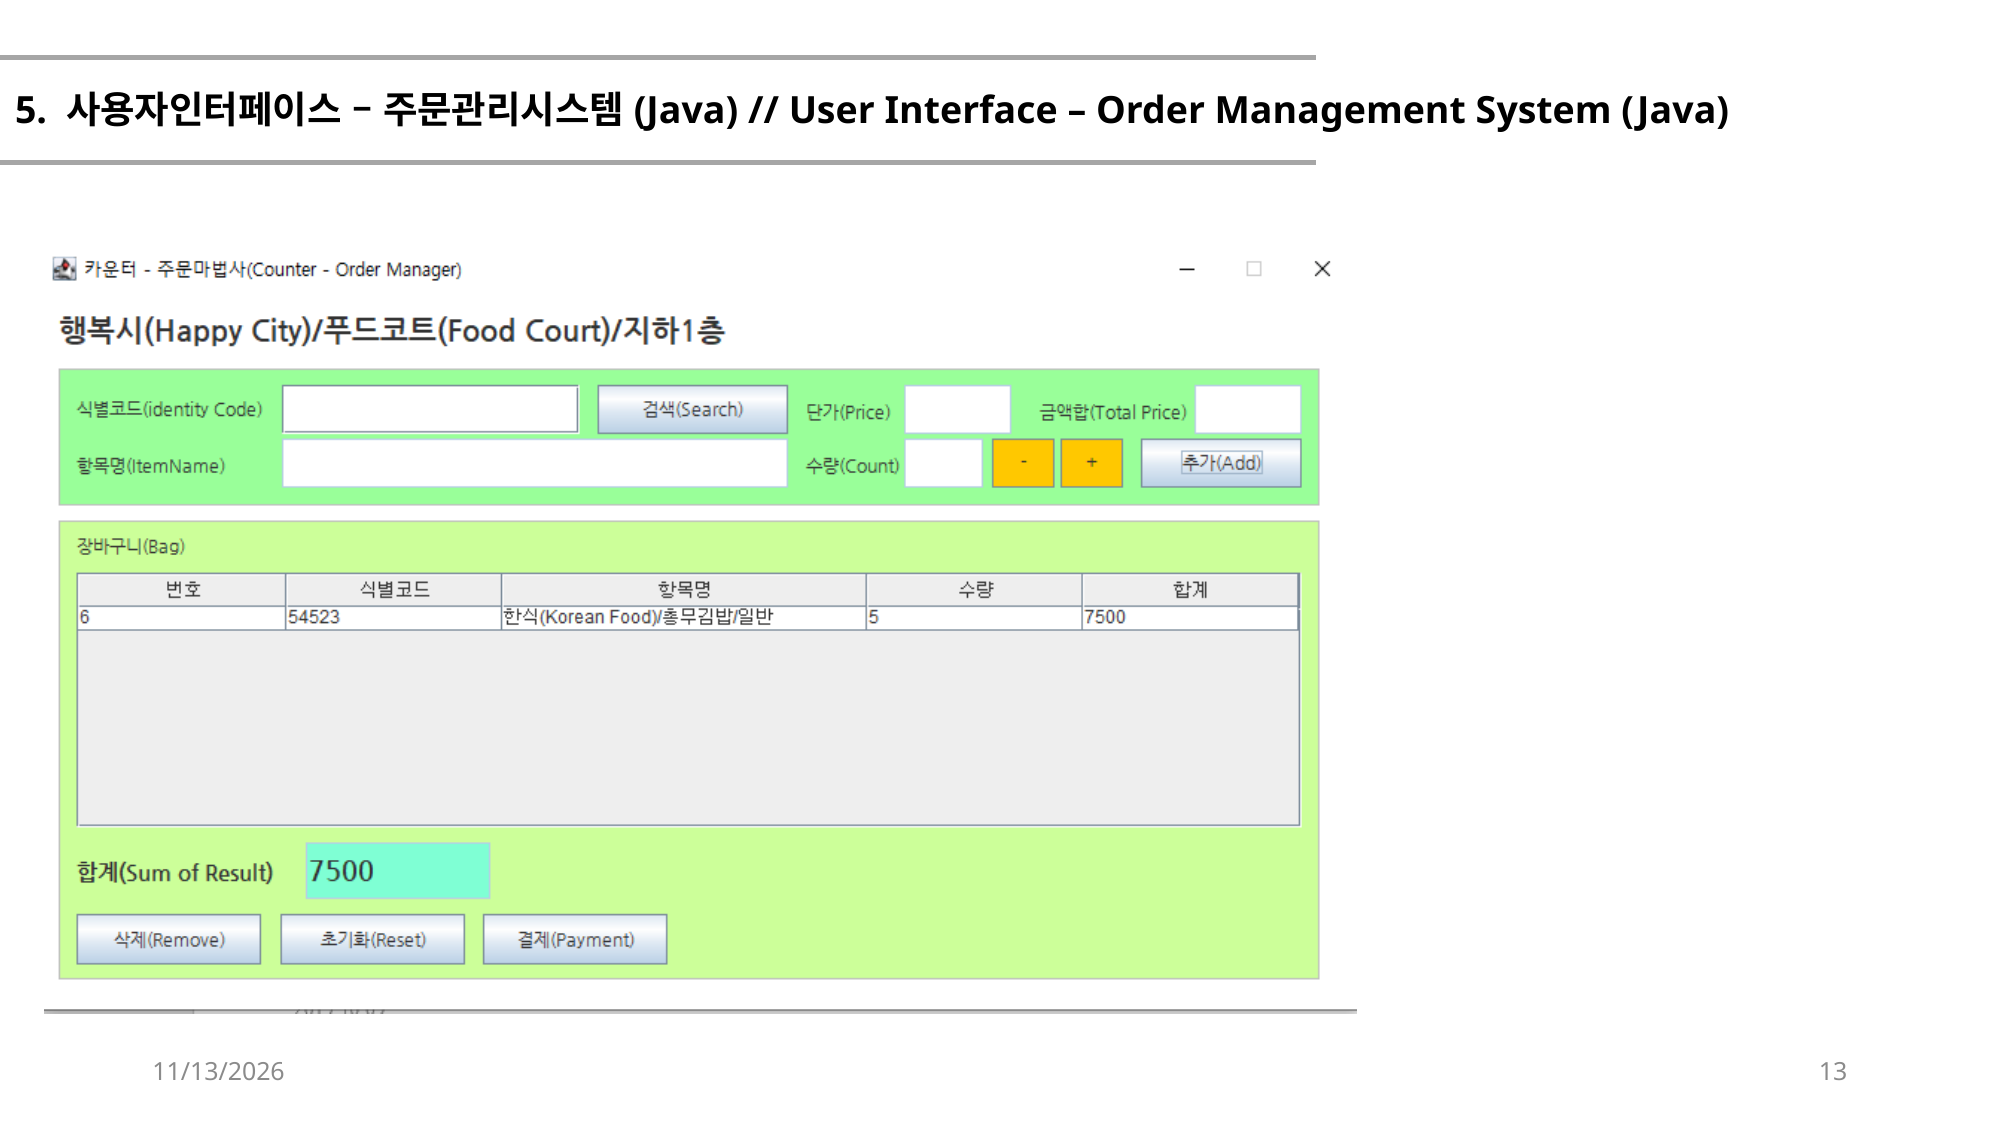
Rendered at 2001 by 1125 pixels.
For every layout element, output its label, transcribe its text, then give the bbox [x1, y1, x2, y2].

slide_number 13 [1412, 1042, 1863, 1103]
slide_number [137, 1042, 588, 1103]
picture [44, 248, 1357, 1014]
title 5. 사용자인터페이스 – 주문관리시스템(Java) // User Interface – Order Management System (Java) [0, 59, 1817, 163]
